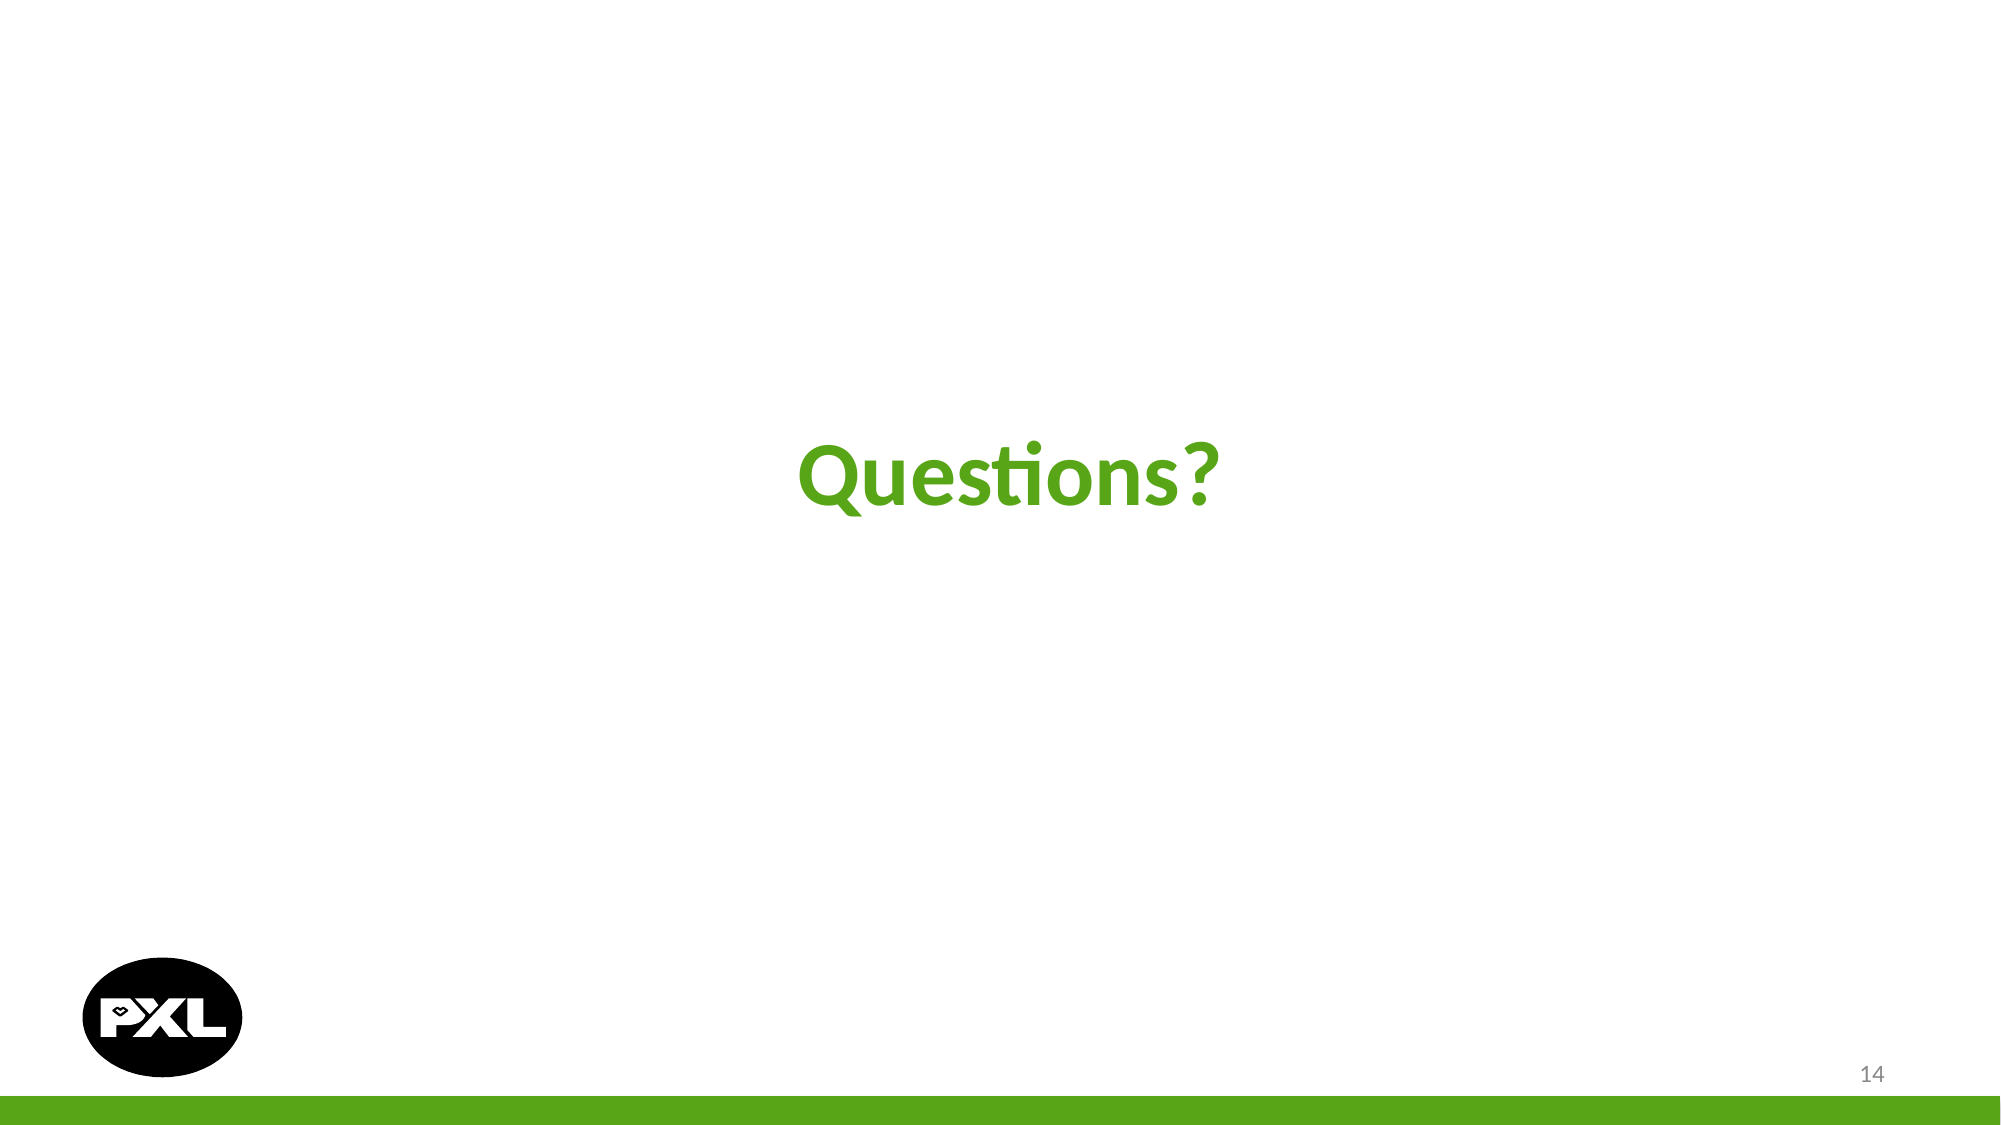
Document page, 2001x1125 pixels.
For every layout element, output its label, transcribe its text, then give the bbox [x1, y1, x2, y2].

title Questions? [110, 375, 1911, 563]
slide_number 14 [1433, 1042, 1900, 1103]
